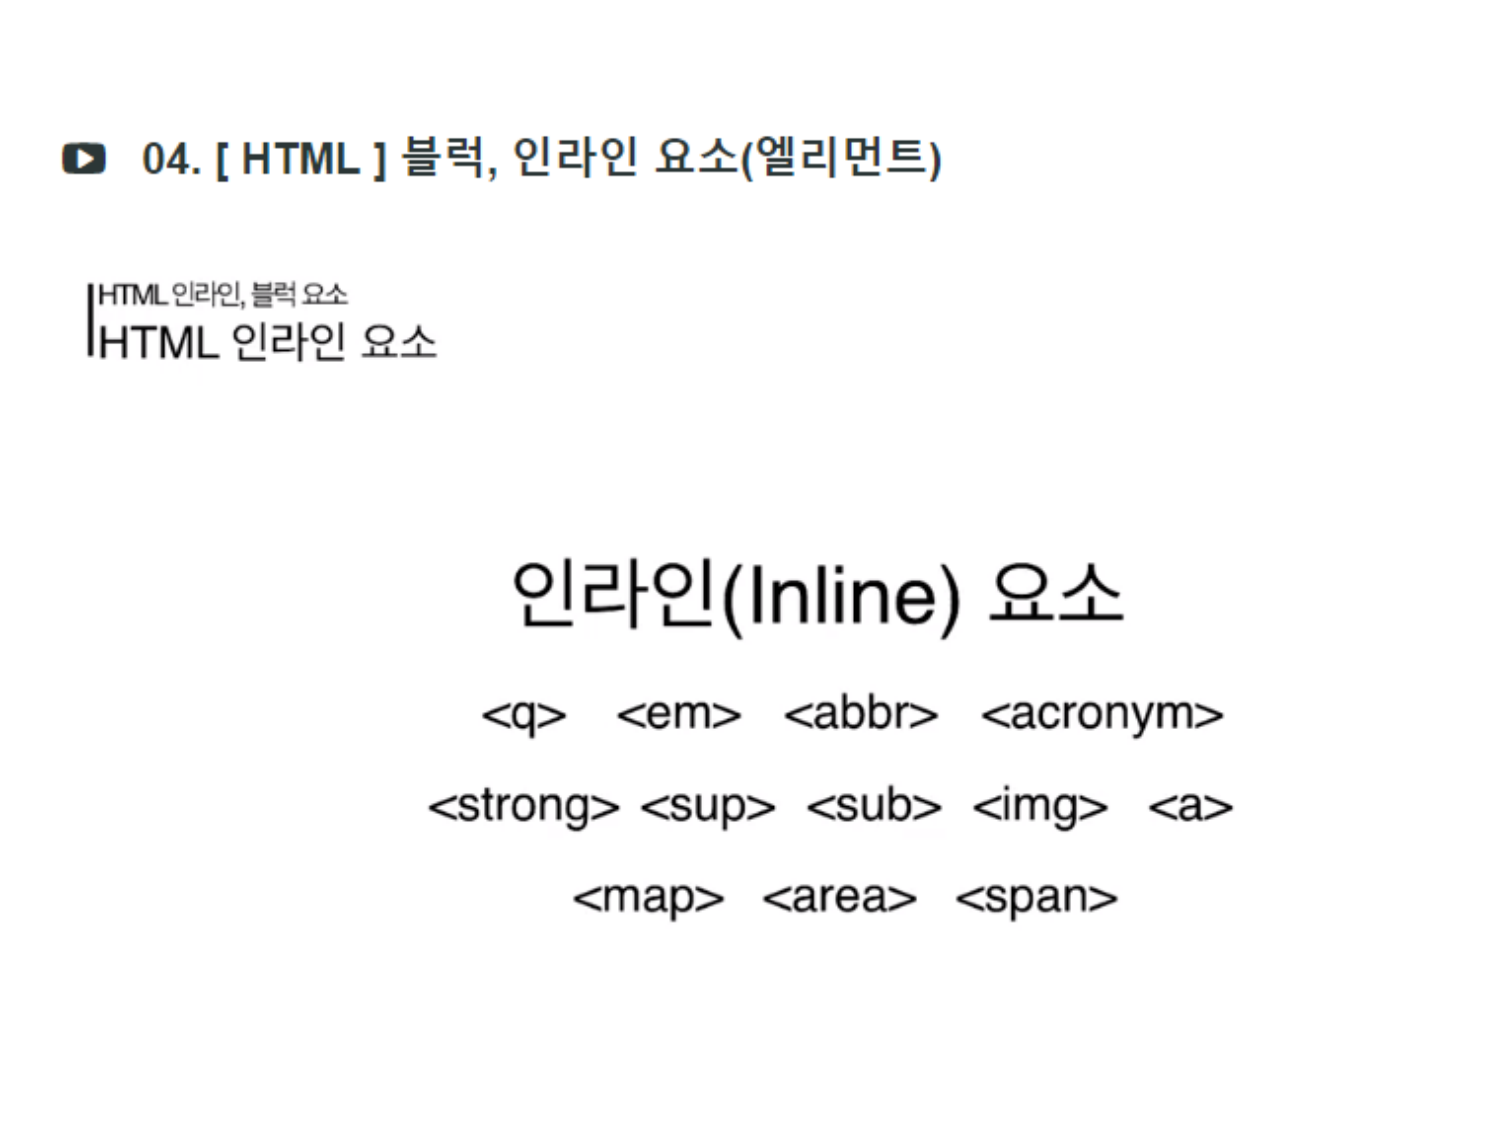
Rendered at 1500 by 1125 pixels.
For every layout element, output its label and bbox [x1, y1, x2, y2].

picture [41, 125, 1436, 1106]
